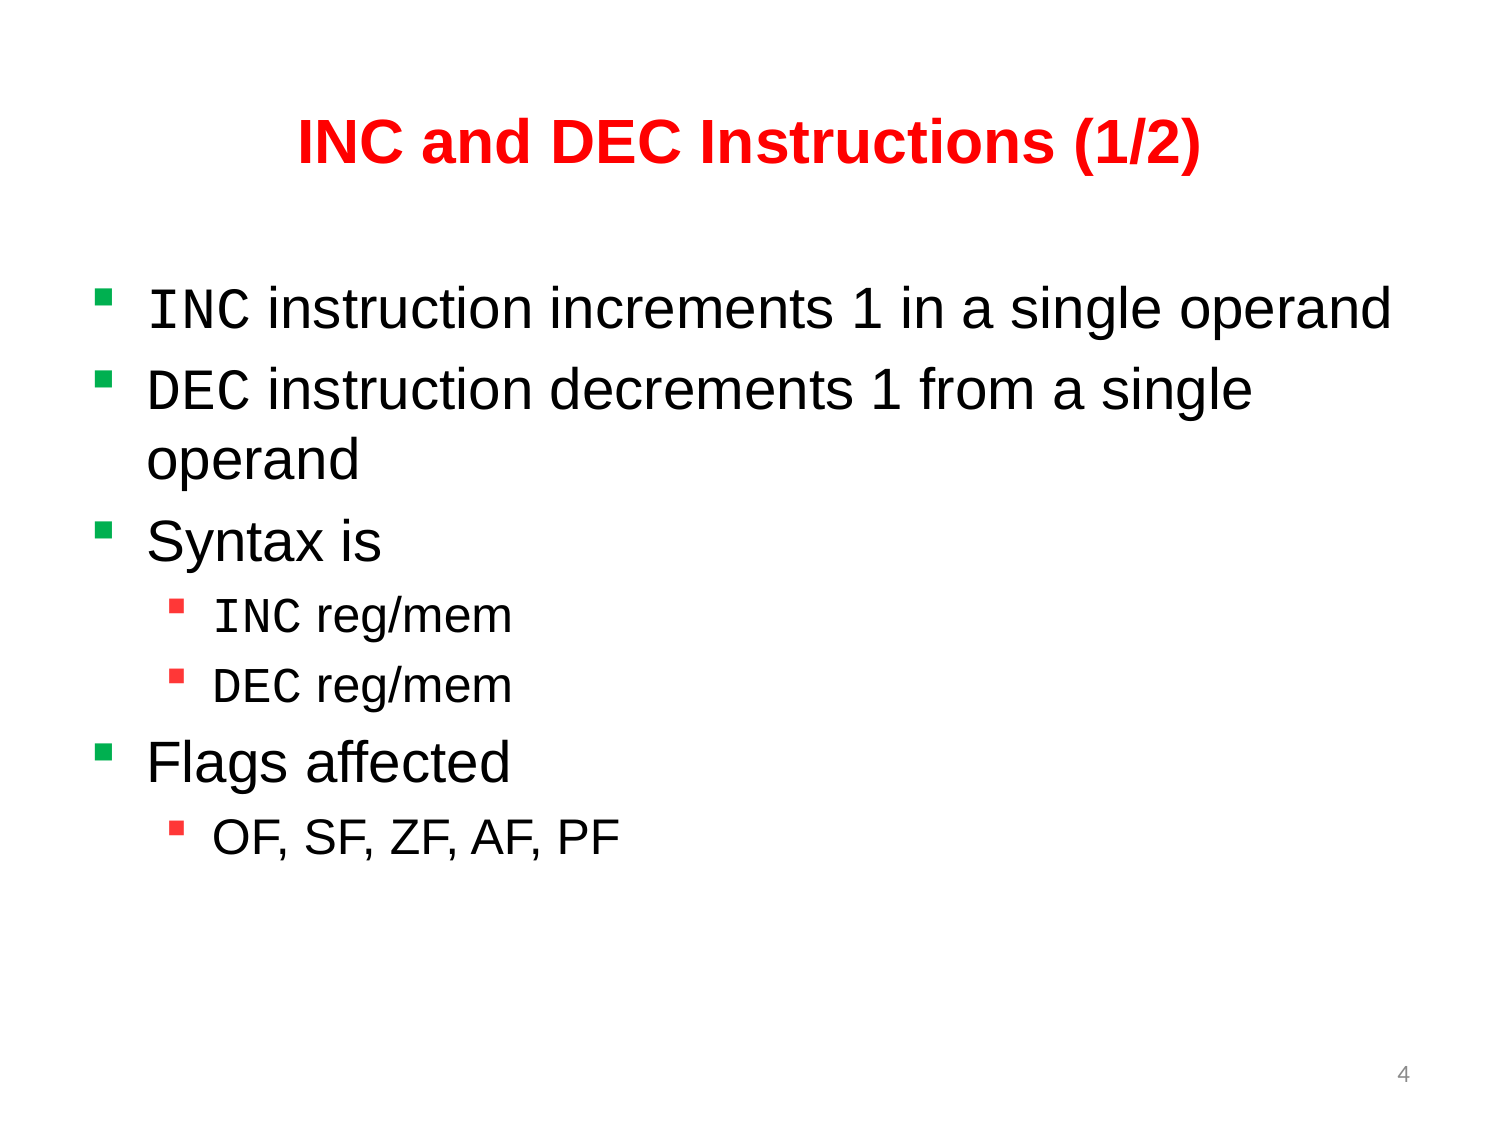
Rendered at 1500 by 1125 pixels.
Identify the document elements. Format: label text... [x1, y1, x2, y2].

title INC and DEC Instructions (1/2) [75, 45, 1425, 233]
list INC instruction increments 1 in a single operand DEC instruction decrements 1 from a single operand Syntax is INC reg/mem DEC reg/mem Flags affected OF, SF, ZF, AF, PF [75, 262, 1425, 1005]
slide_number 4 [1074, 1042, 1425, 1103]
